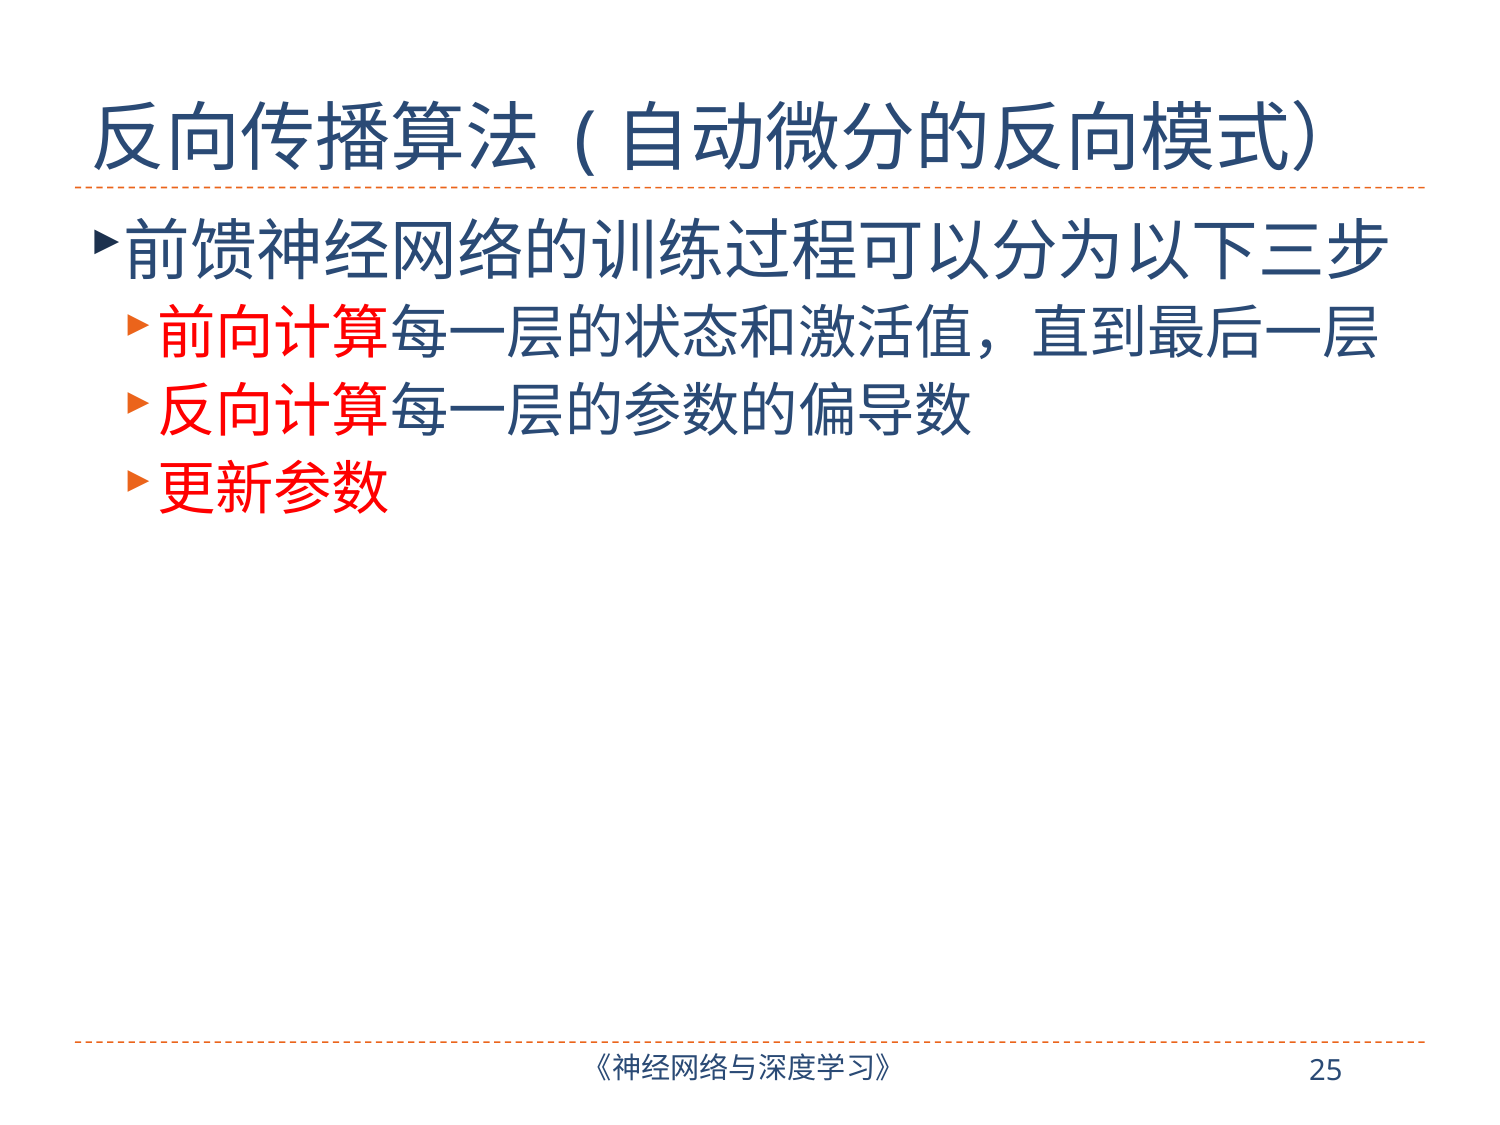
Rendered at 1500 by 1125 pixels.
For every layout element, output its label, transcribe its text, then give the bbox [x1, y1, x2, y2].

title 反向传播算法 (自动微分的反向模式） [75, 24, 1425, 188]
list 前馈神经网络的训练过程可以分为以下三步 前向计算每一层的状态和激活值，直到最后一层 反向计算每一层的参数的偏导数 更新参数 [75, 200, 1425, 1010]
